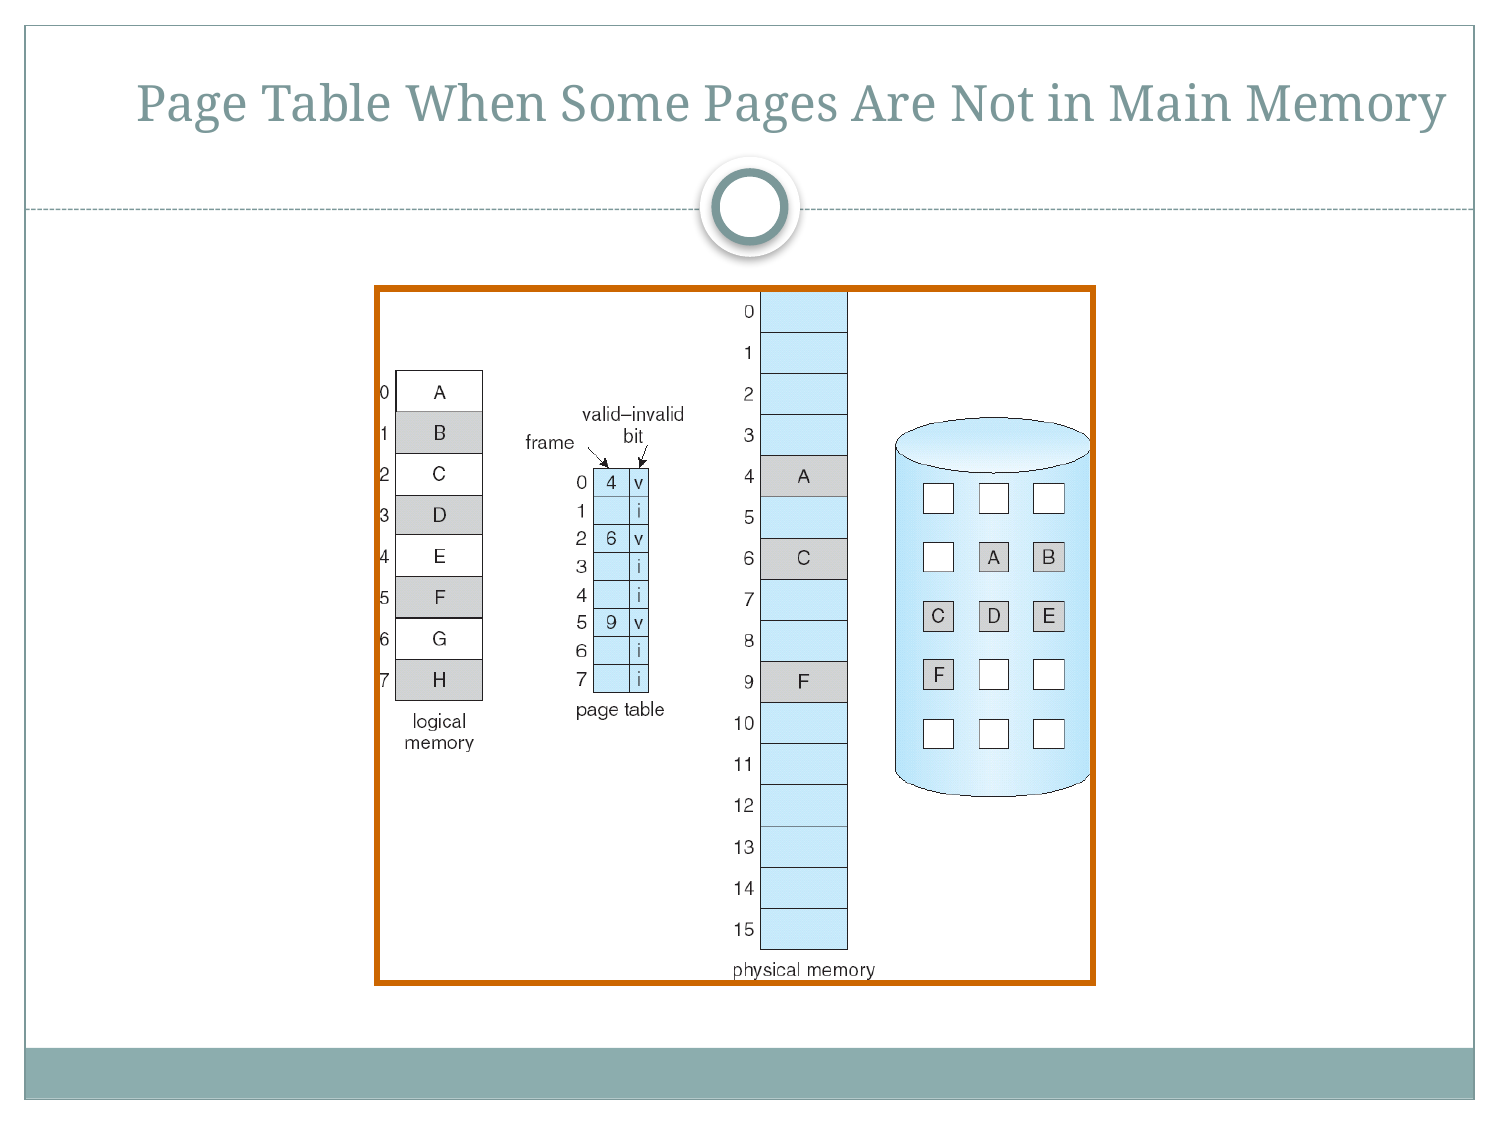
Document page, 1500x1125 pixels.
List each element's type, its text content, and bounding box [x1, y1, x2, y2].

picture [379, 291, 1090, 981]
title Page Table When Some Pages Are Not in Main Memory [105, 0, 1478, 139]
